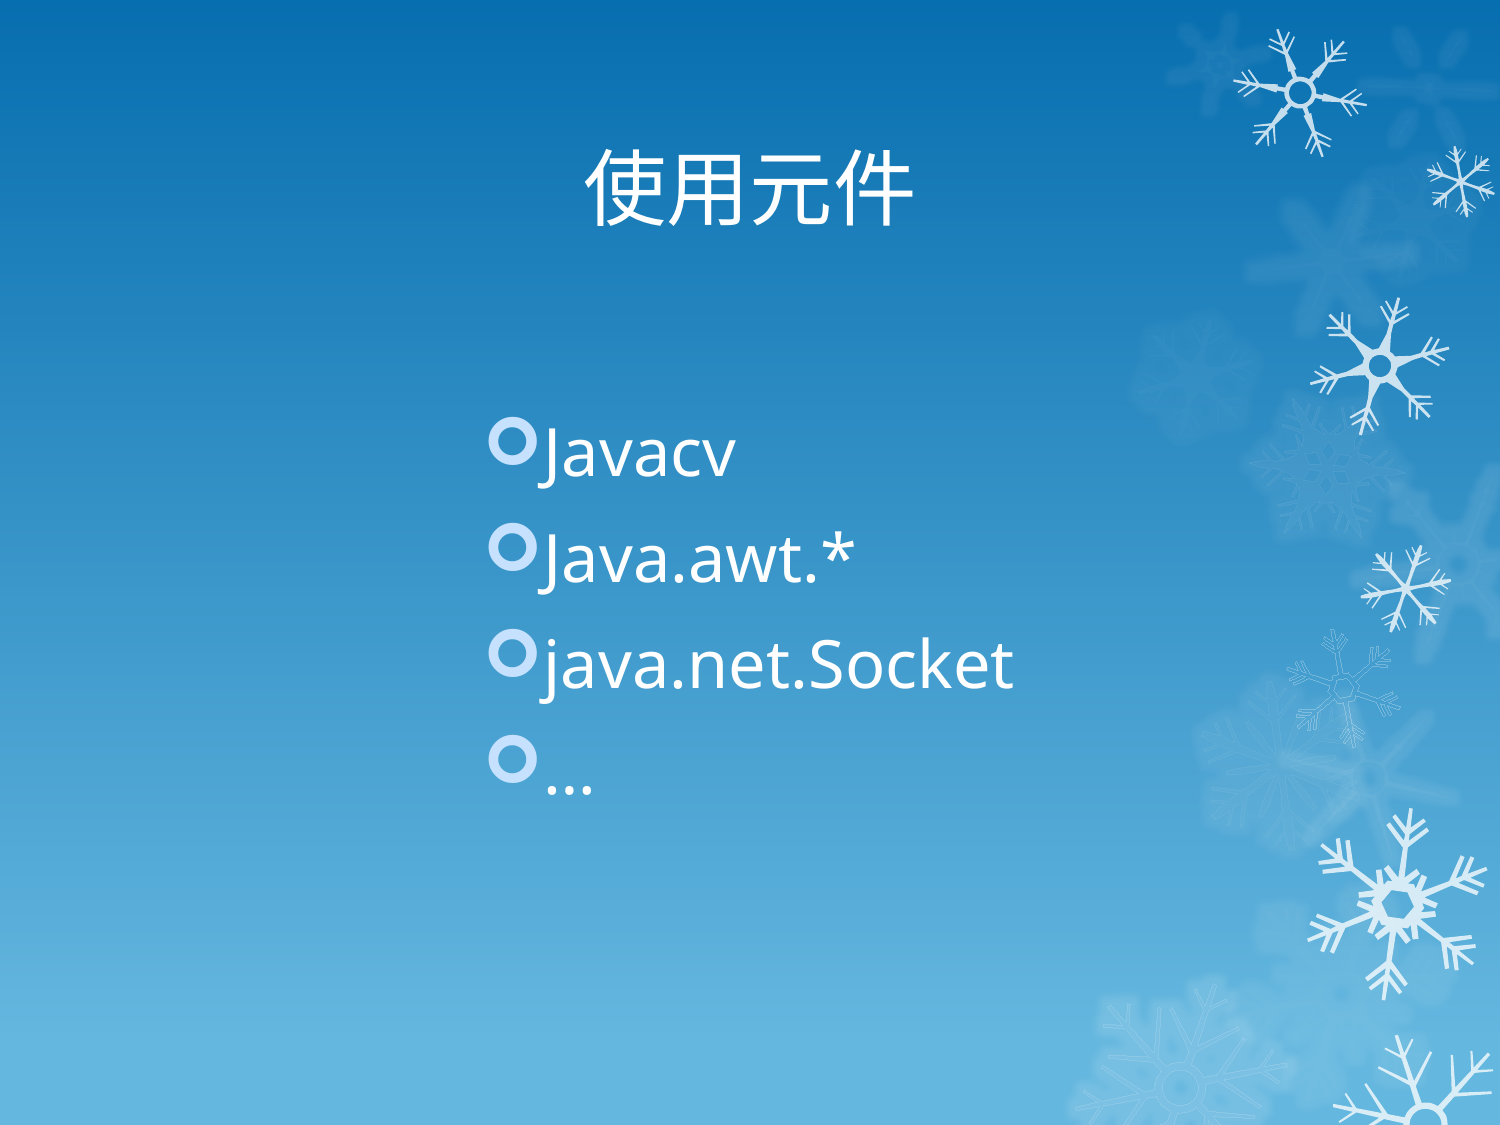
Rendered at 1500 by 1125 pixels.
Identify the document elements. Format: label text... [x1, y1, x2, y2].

list Javacv Java.awt.* java.net.Socket … [165, 296, 1334, 962]
title 使用元件 [165, 110, 1335, 263]
